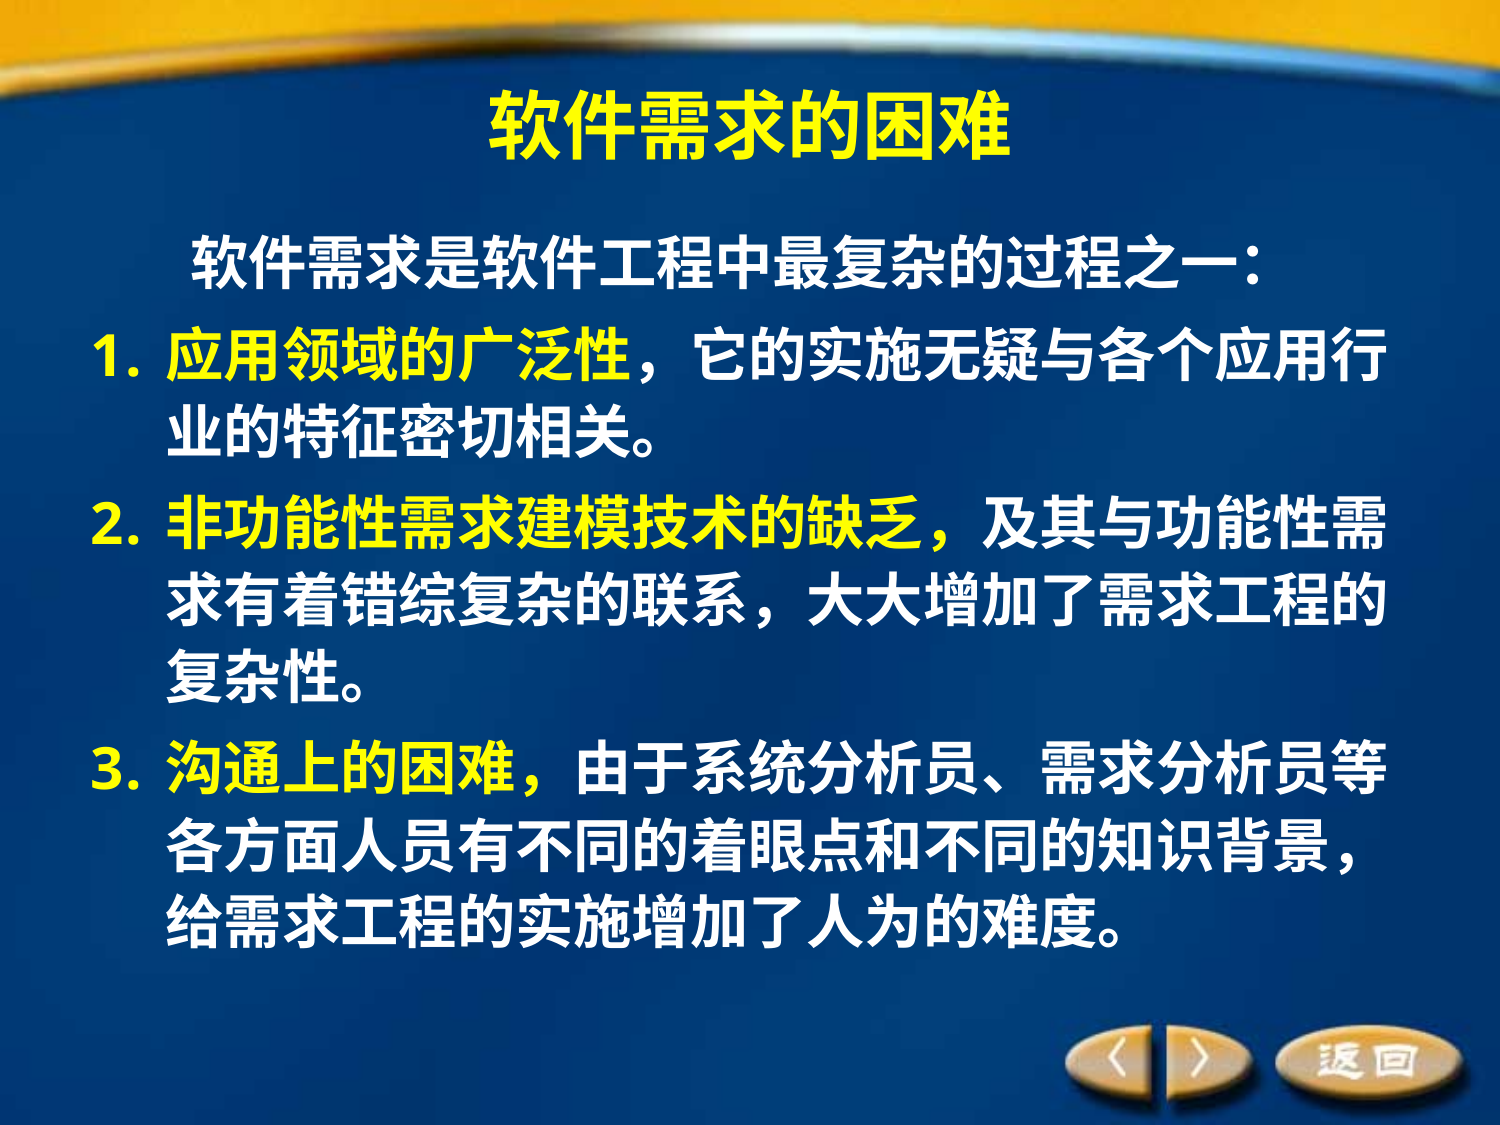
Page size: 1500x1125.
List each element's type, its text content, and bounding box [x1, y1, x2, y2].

text_box 软件需求是软件工程中最复杂的过程之一： 应用领域的广泛性，它的实施无疑与各个应用行业的特征密切相关。 非功能性需求建模技术的缺乏，及其与功能性需求有着错综复杂的联系，大大增加了需求工程的复杂性。 沟通上的困难，由于系统分析员、需求分析员等各方面人员有不同的着眼点和不同的知识背景，给需求工程的实施增加了人为的难度。 [76, 211, 1412, 963]
picture [0, 0, 1500, 1125]
title 软件需求的困难 [112, 57, 1388, 191]
